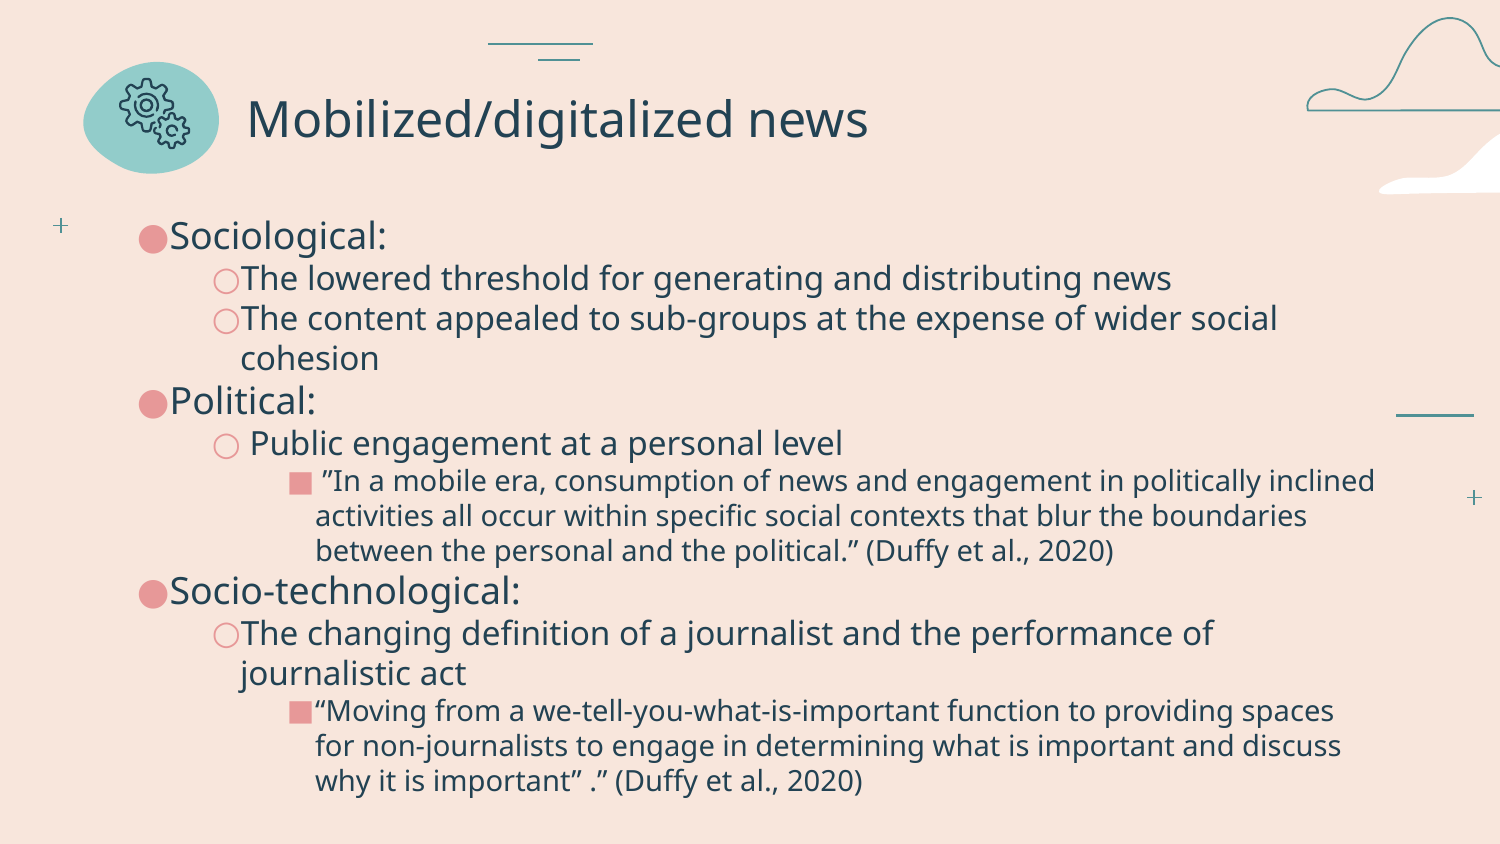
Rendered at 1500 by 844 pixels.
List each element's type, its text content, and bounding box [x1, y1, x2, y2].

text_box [82, 61, 227, 175]
list Sociological: The lowered threshold for generating and distributing news The content appealed to sub-groups at the expense of wider social cohesion Political: Public engagement at a personal level ”In a mobile era, consumption of news and engagement in politically inclined activities all occur within specific social contexts that blur the boundaries between the personal and the political.” (Duffy et al., 2020) Socio-technological: The changing definition of a journalist and the performance of journalistic act “Moving from a we-tell-you-what-is-important function to providing spaces for non-journalists to engage in determining what is important and discuss why it is important” .” (Duffy et al., 2020) [121, 197, 1393, 823]
title Mobilized/digitalized news [231, 83, 1443, 153]
